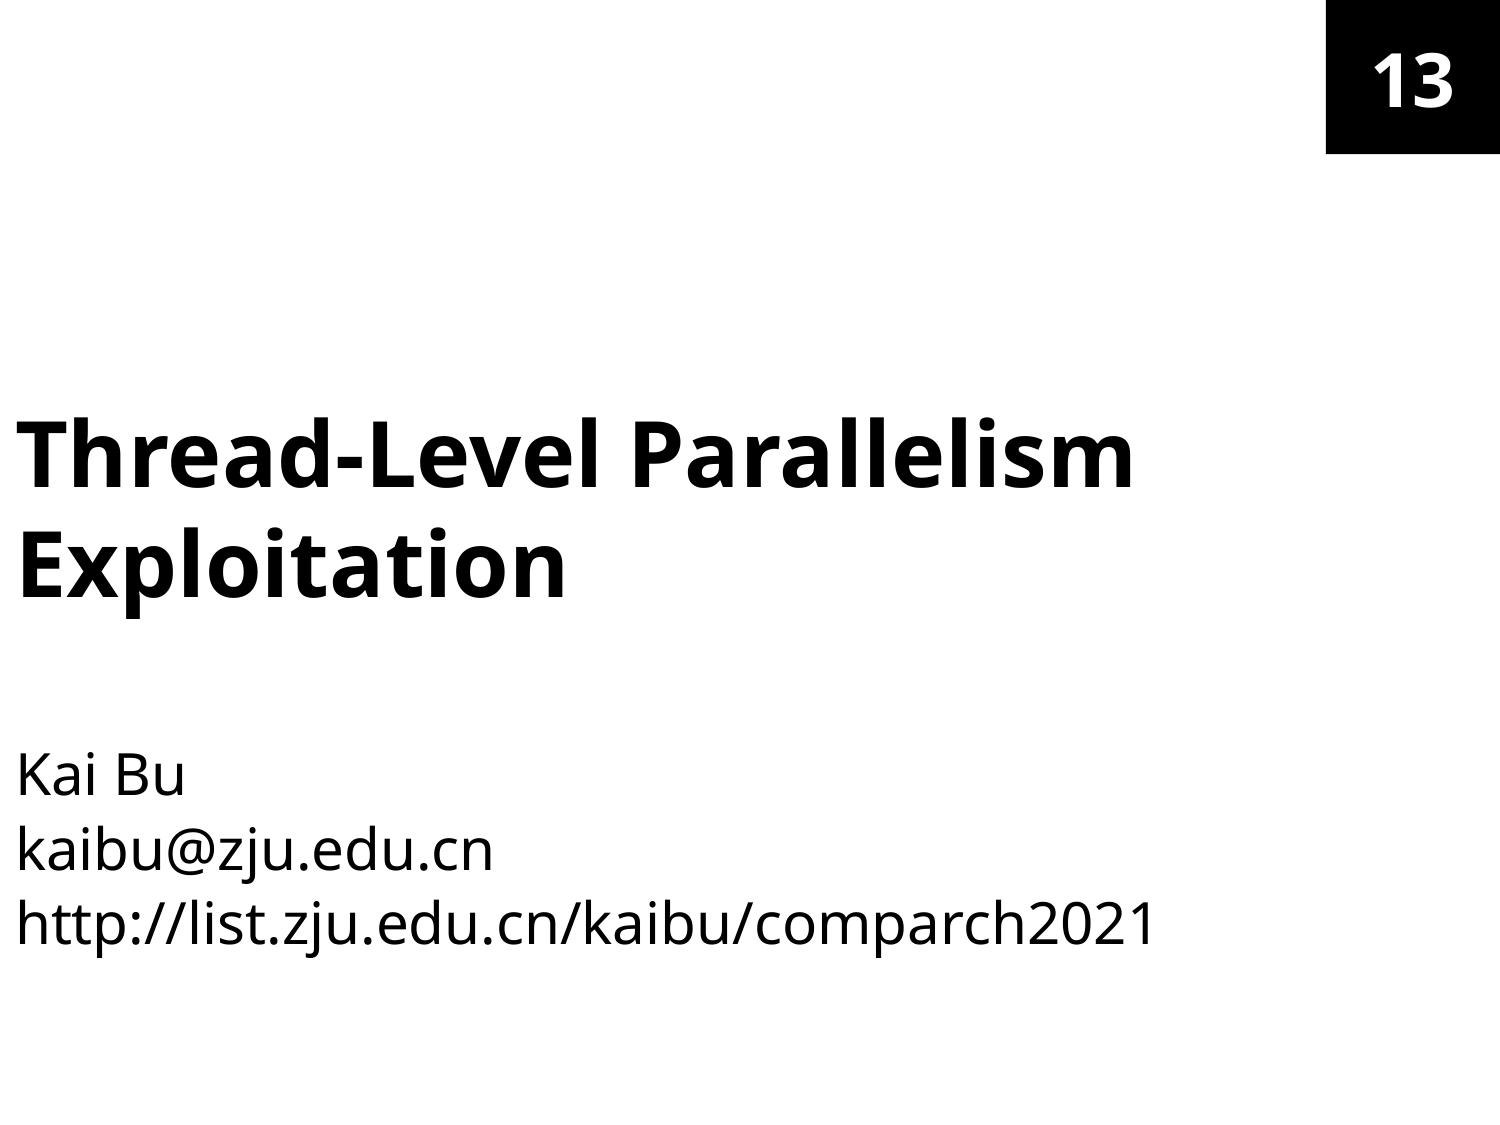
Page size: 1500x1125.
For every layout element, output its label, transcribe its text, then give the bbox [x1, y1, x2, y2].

title Thread-Level Parallelism Exploitation [0, 349, 1500, 663]
text_box 13 [1324, 0, 1500, 156]
subtitle Kai Bu kaibu@zju.edu.cn http://list.zju.edu.cn/kaibu/comparch2021 [0, 737, 1500, 988]
